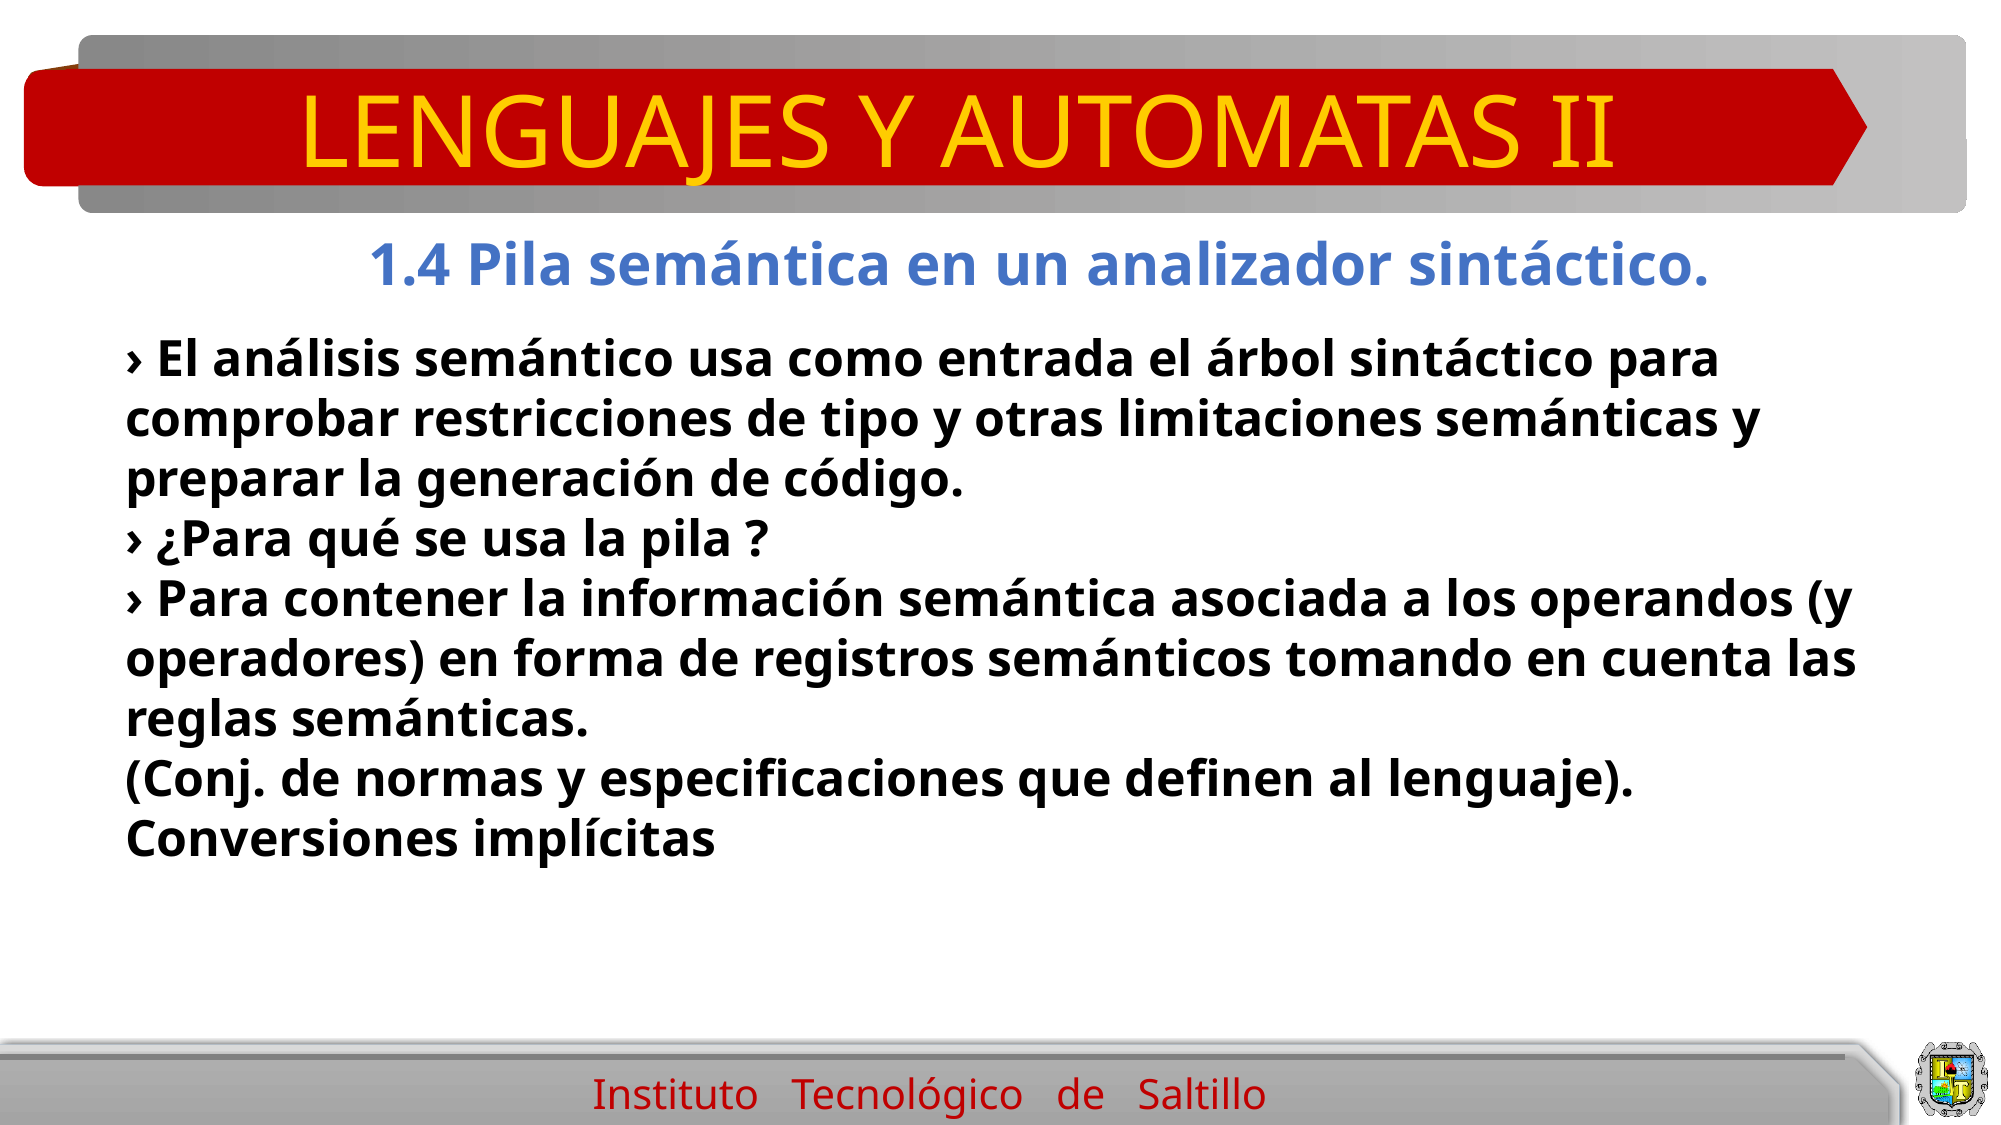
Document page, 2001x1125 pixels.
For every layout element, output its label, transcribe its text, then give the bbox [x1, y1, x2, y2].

text_box LENGUAJES Y AUTOMATAS II [65, 68, 1868, 186]
text_box [23, 69, 77, 187]
text_box [0, 1044, 1900, 1125]
text_box [77, 33, 1968, 215]
text_box › El análisis semántico usa como entrada el árbol sintáctico para comprobar restricciones de tipo y otras limitaciones semánticas y preparar la generación de código. › ¿Para qué se usa la pila ? › Para contener la información semántica asociada a los operandos (y operadores) en forma de registros semánticos tomando en cuenta las reglas semánticas. (Conj. de normas y especificaciones que definen al lenguaje). Conversiones implícitas [110, 319, 1882, 874]
text_box [40, 63, 77, 69]
picture [1902, 1036, 2000, 1125]
text_box › El análisis semántico usa como entrada el árbol sintáctico para comprobar restricciones de tipo y otras limitaciones semánticas y preparar la generación de código. › Para que se usa la pila ? › Para contener la información semántica asociada a los operandos (y operadores) en forma de registros semánticos tomando en cuenta las reglas semánticas (conj. De normas y especificaciones que definen al lenguaje).  Conversiones implícitas [0, 0, 2000, 1074]
text_box 1.4 Pila semántica en un analizador sintáctico. [293, 219, 1785, 349]
text_box Instituto Tecnológico de Saltillo [0, 1057, 1888, 1125]
